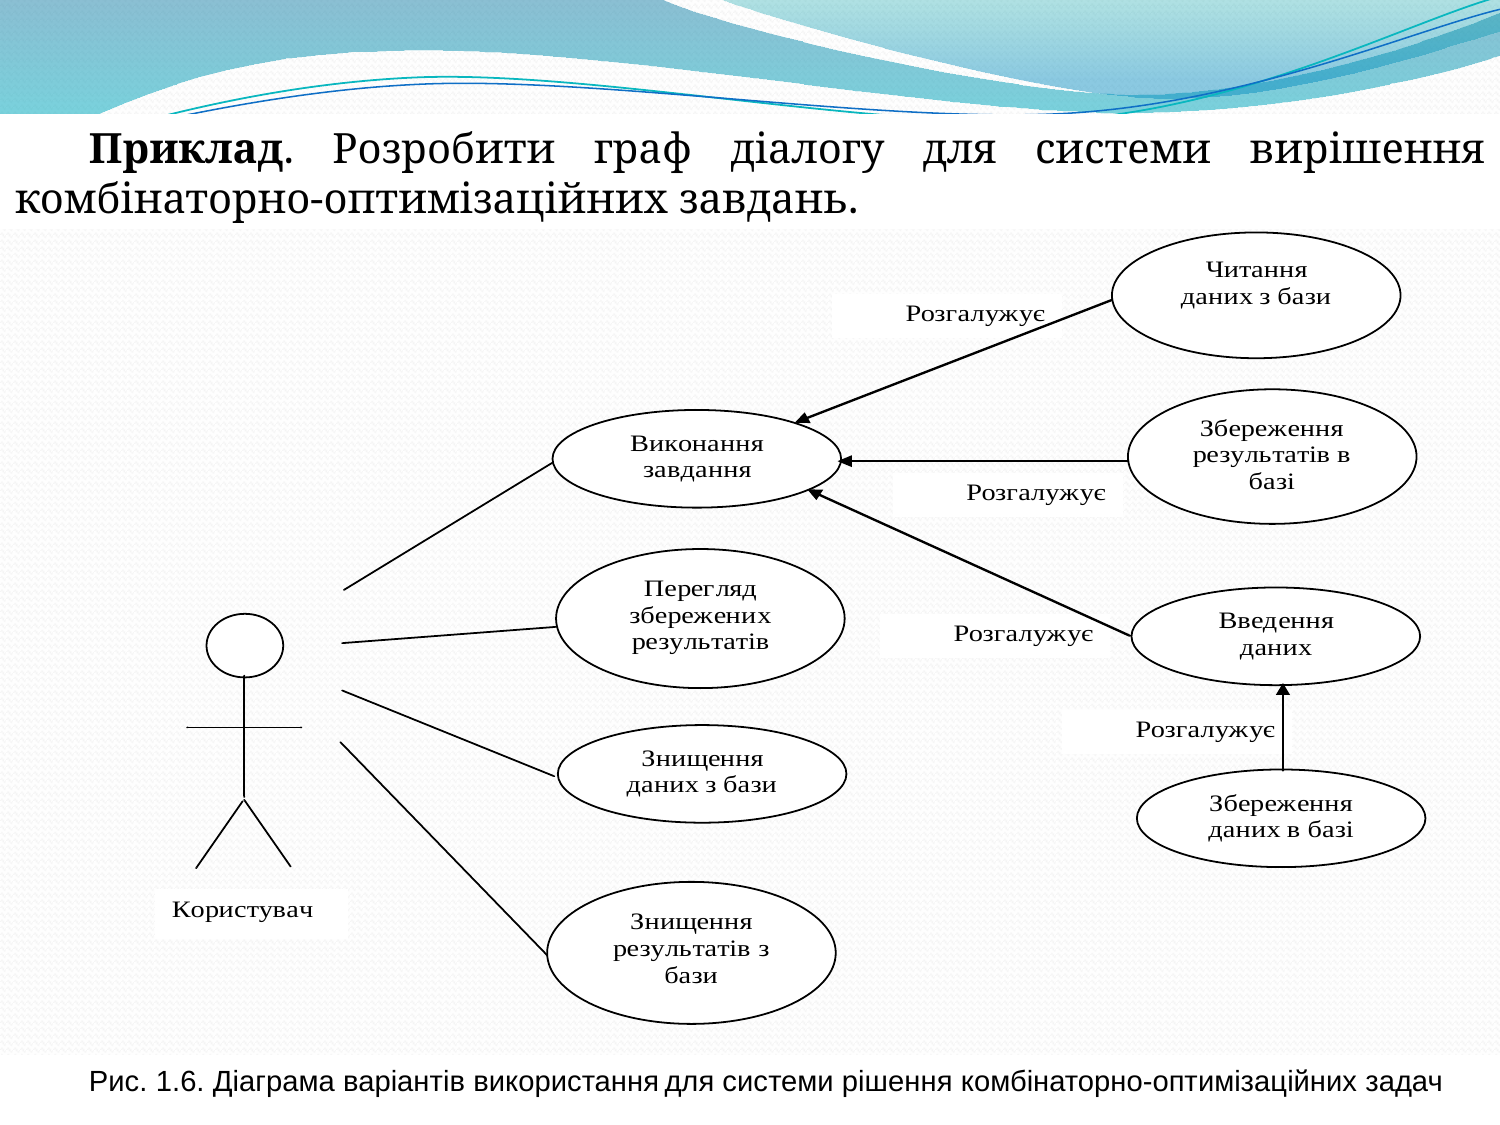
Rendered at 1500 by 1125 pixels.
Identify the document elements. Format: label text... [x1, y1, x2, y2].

text_box Приклад. Розробити граф діалогу для системи вирішення комбінаторно-оптимізаційних завдань. [0, 114, 1500, 230]
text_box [123, 207, 1438, 1036]
text_box Рис. 1.6. Діаграма варіантів використання для системи рішення комбінаторно-оптимізаційних задач [0, 1055, 1500, 1125]
